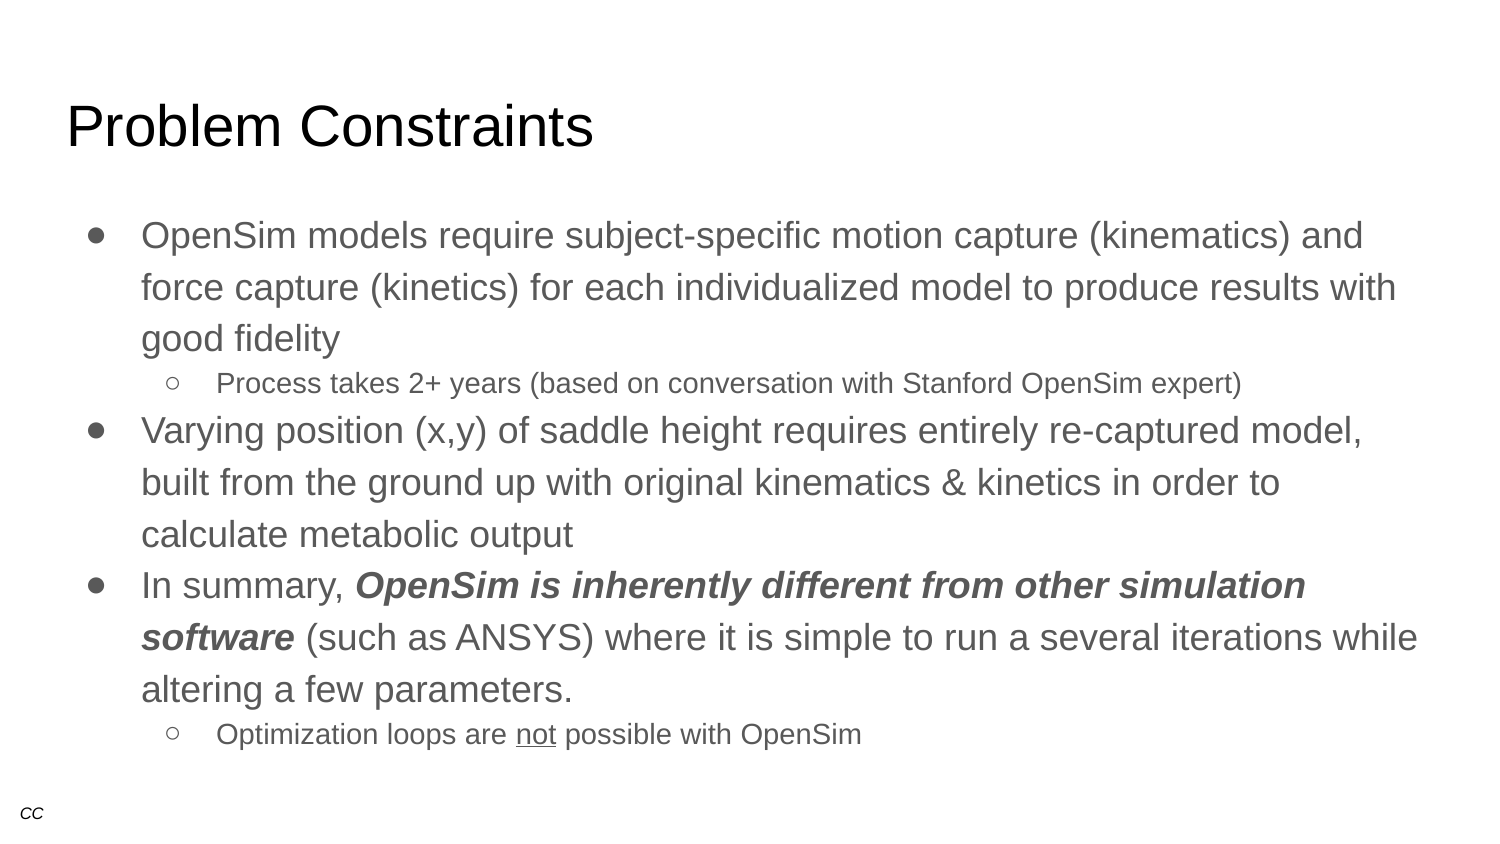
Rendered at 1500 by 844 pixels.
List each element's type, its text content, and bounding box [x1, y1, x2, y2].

text_box CC [4, 793, 83, 834]
list OpenSim models require subject-specific motion capture (kinematics) and force capture (kinetics) for each individualized model to produce results with good fidelity Process takes 2+ years (based on conversation with Stanford OpenSim expert) Varying position (x,y) of saddle height requires entirely re-captured model, built from the ground up with original kinematics & kinetics in order to calculate metabolic output In summary, OpenSim is inherently different from other simulation software (such as ANSYS) where it is simple to run a several iterations while altering a few parameters. Optimization loops are not possible with OpenSim [51, 189, 1449, 750]
title Problem Constraints [51, 72, 1449, 167]
